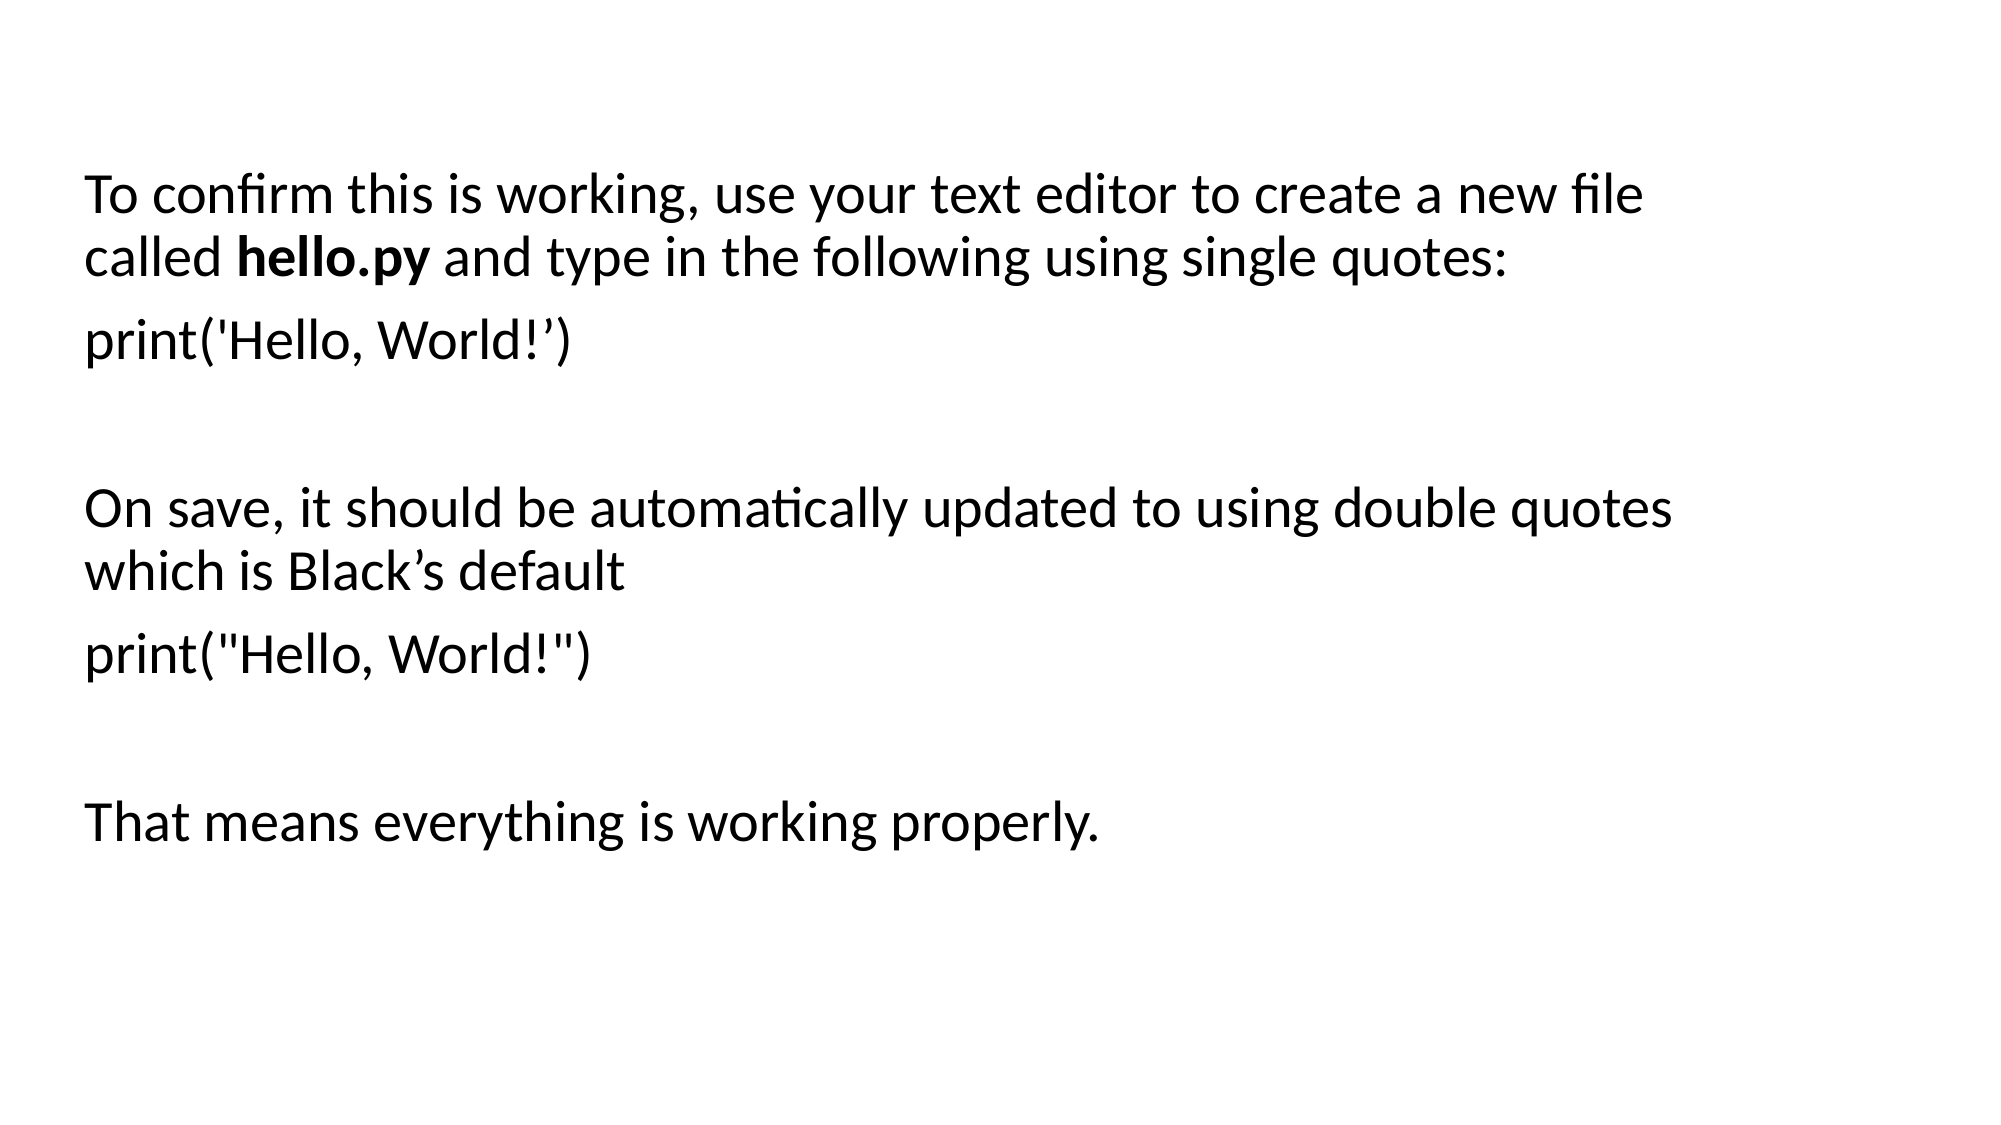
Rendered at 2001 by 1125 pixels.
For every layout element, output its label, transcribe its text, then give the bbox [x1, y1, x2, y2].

list To confirm this is working, use your text editor to create a new file called hello.py and type in the following using single quotes: print('Hello, World!’) On save, it should be automatically updated to using double quotes which is Black’s default print("Hello, World!") That means everything is working properly. [69, 155, 1795, 1081]
